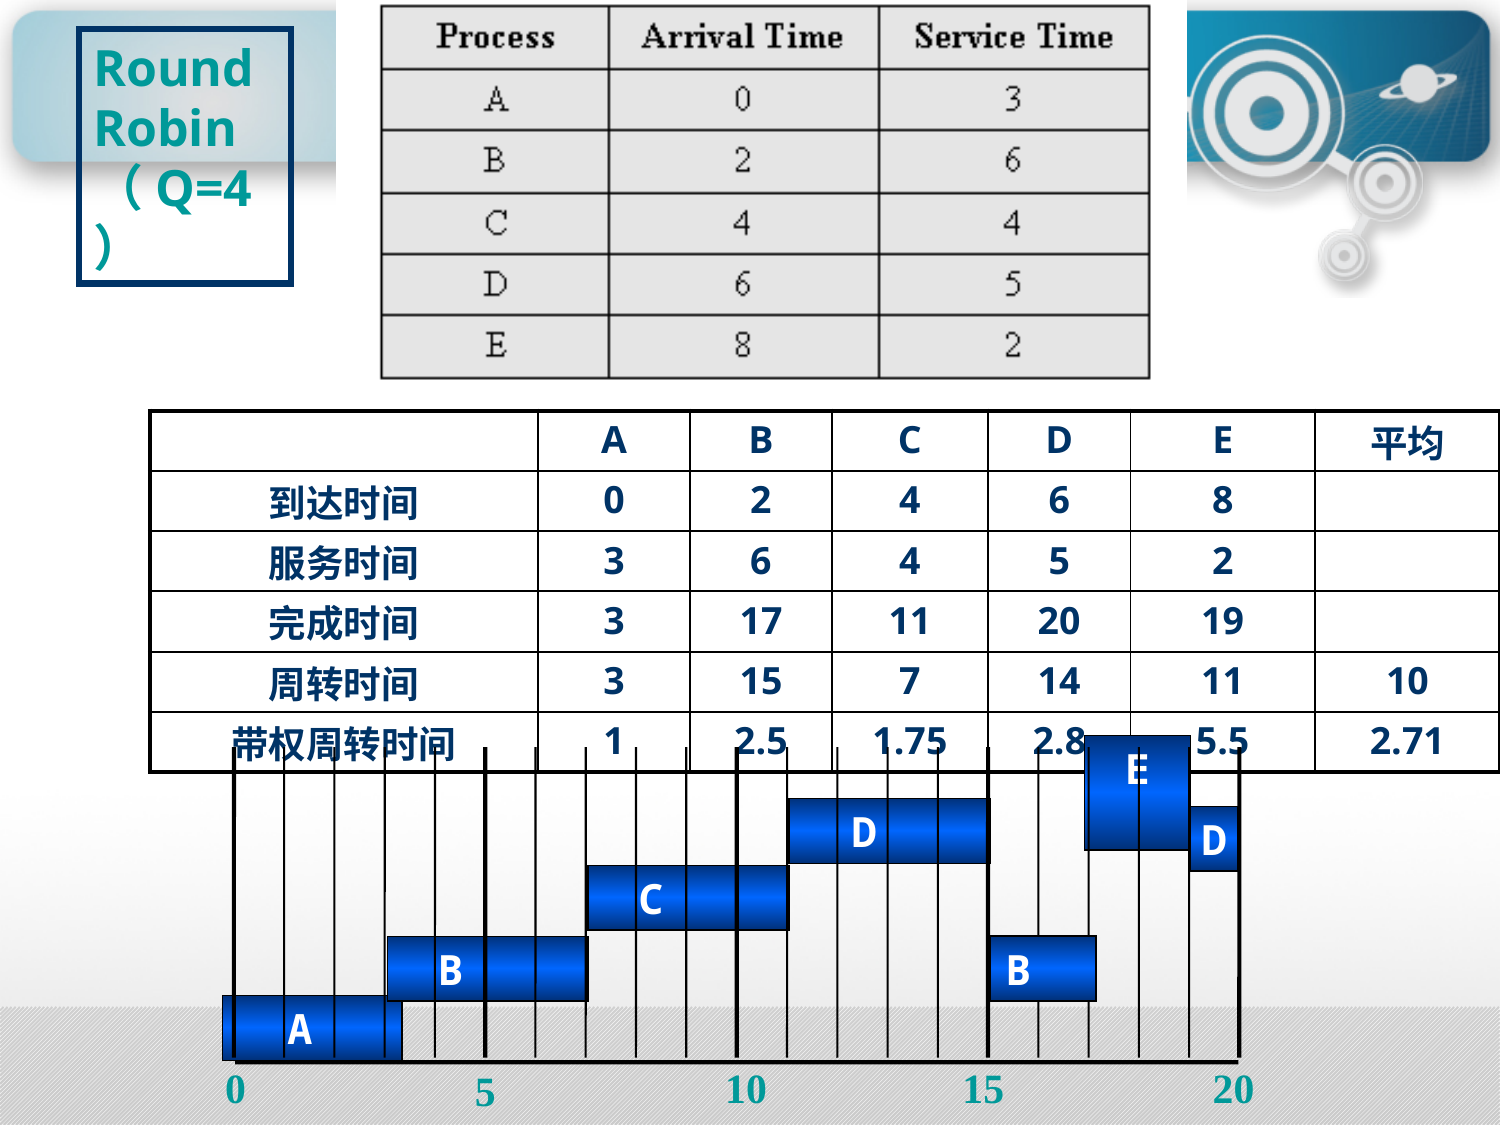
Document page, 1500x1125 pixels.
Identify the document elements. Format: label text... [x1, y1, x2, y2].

table_cell 5 [989, 532, 1130, 590]
text_box E [1084, 735, 1191, 745]
table_cell 2.71 [1316, 713, 1498, 770]
table_cell 1.75 [833, 713, 987, 745]
table_header C [833, 415, 987, 470]
table_cell 3 [539, 592, 689, 651]
table_header A [539, 415, 689, 470]
table_header [152, 413, 537, 470]
table_cell 17 [691, 592, 831, 651]
table_cell 2 [1131, 532, 1314, 590]
table_cell 19 [1131, 592, 1314, 651]
table_header 平均 [1316, 413, 1498, 470]
table_cell 服务时间 [152, 532, 537, 590]
table_cell 周转时间 [152, 653, 537, 711]
table_cell 0 [539, 472, 689, 530]
table_cell 8 [1131, 472, 1314, 530]
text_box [209, 1053, 1270, 1123]
table_cell 2.5 [691, 713, 831, 745]
table_cell 2 [691, 472, 831, 530]
table_cell 3 [539, 653, 689, 711]
table_cell 11 [1131, 653, 1314, 711]
table_cell [1316, 532, 1498, 590]
table_cell 3 [539, 532, 689, 590]
table_cell 5.5 [1131, 713, 1314, 770]
table_cell 11 [833, 592, 987, 651]
table_header E [1131, 413, 1314, 470]
table_cell 6 [691, 532, 831, 590]
table_cell 20 [989, 592, 1130, 651]
table_header B [691, 415, 831, 470]
table_cell 4 [833, 472, 987, 530]
text_box RoundRobin（Q=4） [78, 28, 292, 284]
table_header D [989, 415, 1130, 470]
text_box A [222, 995, 228, 1052]
picture [1242, 774, 1500, 1006]
table_cell 10 [1316, 653, 1498, 711]
table_cell 带权周转时间 [152, 713, 537, 770]
table_cell 到达时间 [152, 472, 537, 530]
table_cell 14 [989, 653, 1130, 711]
table_cell 2.8 [989, 713, 1130, 745]
table_cell 6 [989, 472, 1130, 530]
table_cell 4 [833, 532, 987, 590]
table_cell 完成时间 [152, 592, 537, 651]
table_cell [1316, 592, 1498, 651]
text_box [233, 746, 1240, 1063]
picture [0, 0, 1500, 1006]
table_cell 7 [833, 653, 987, 711]
table_cell 1 [539, 713, 689, 745]
table_cell 15 [691, 653, 831, 711]
table_cell [1316, 472, 1498, 530]
